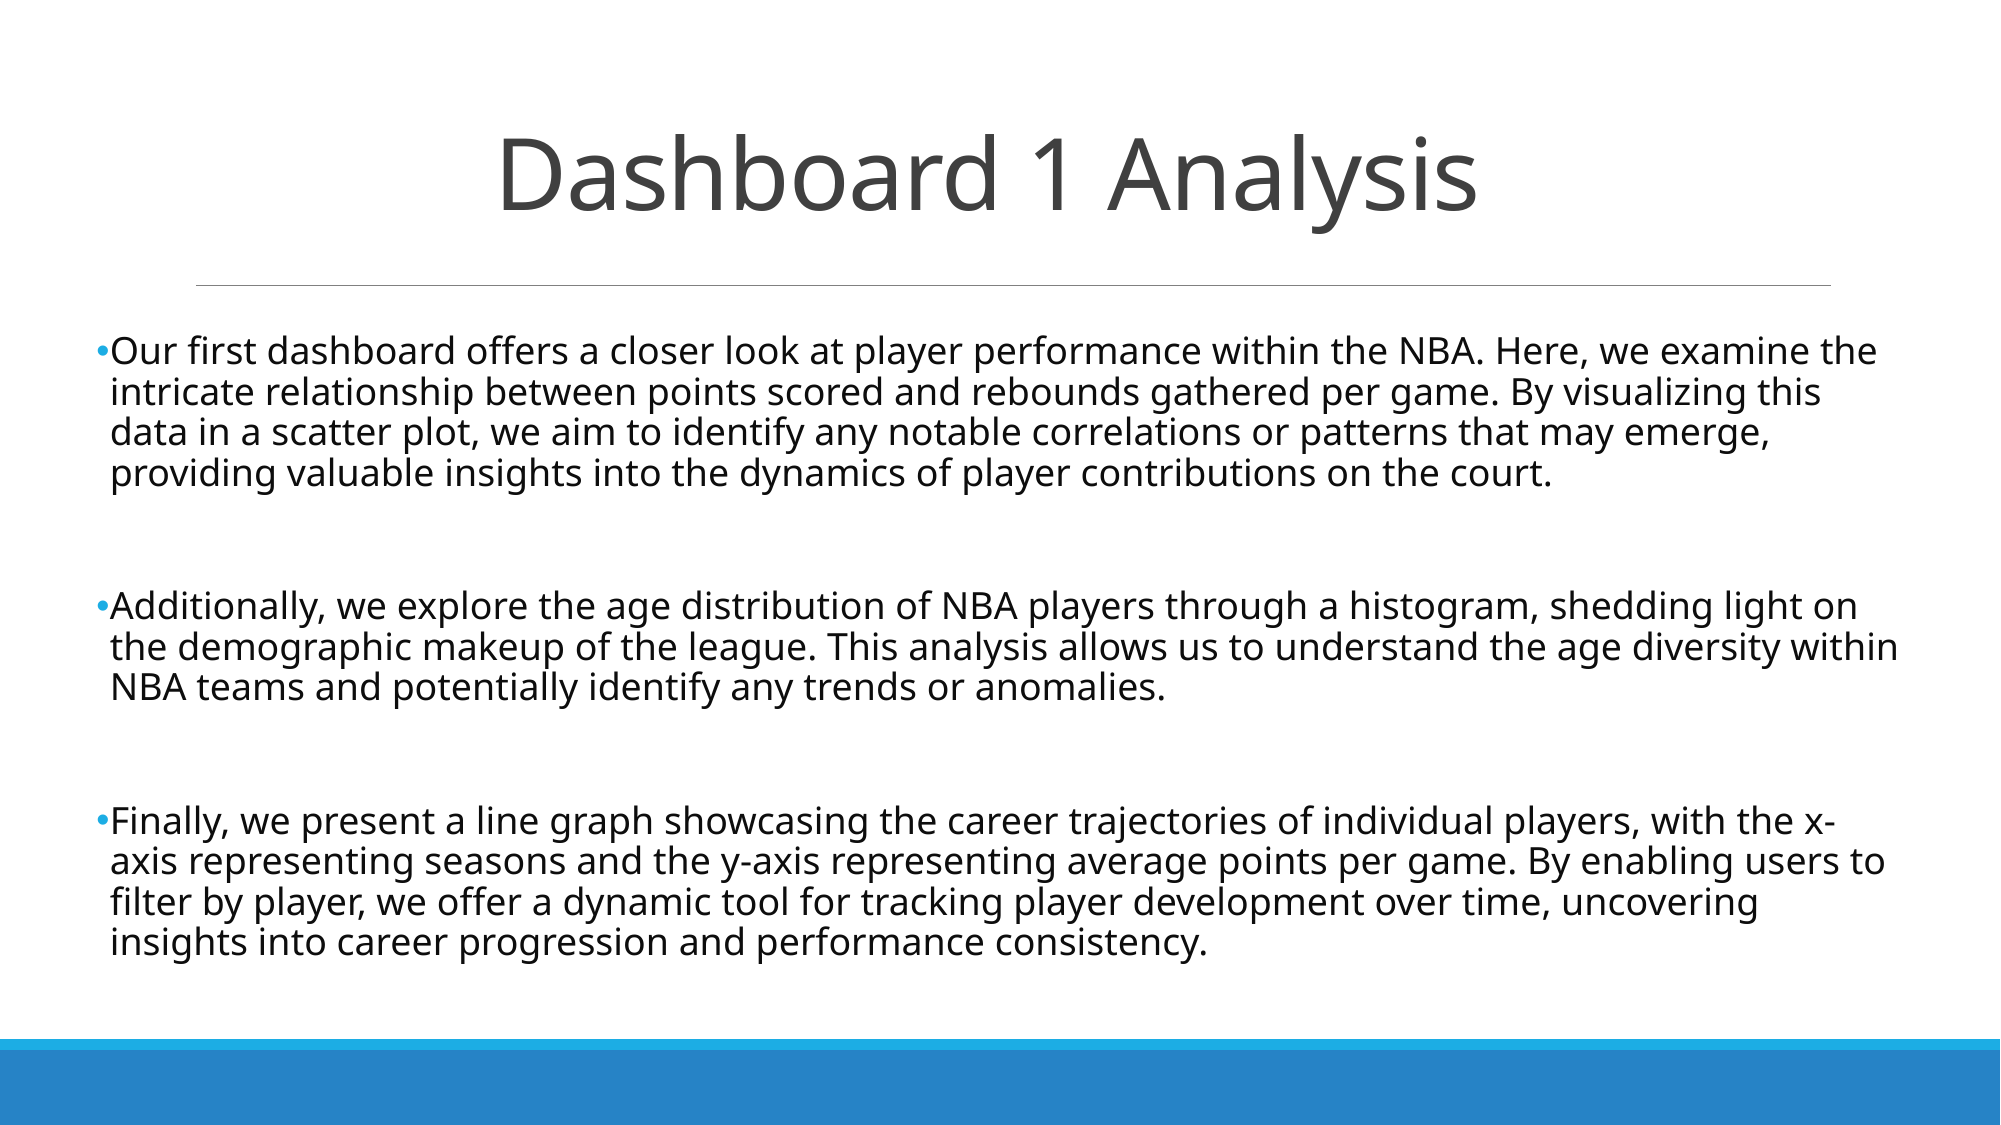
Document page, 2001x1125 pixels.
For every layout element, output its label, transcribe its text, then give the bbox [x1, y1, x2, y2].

list Our first dashboard offers a closer look at player performance within the NBA. Here, we examine the intricate relationship between points scored and rebounds gathered per game. By visualizing this data in a scatter plot, we aim to identify any notable correlations or patterns that may emerge, providing valuable insights into the dynamics of player contributions on the court. Additionally, we explore the age distribution of NBA players through a histogram, shedding light on the demographic makeup of the league. This analysis allows us to understand the age diversity within NBA teams and potentially identify any trends or anomalies. Finally, we present a line graph showcasing the career trajectories of individual players, with the x-axis representing seasons and the y-axis representing average points per game. By enabling users to filter by player, we offer a dynamic tool for tracking player development over time, uncovering insights into career progression and performance consistency. [96, 324, 1904, 985]
title Dashboard 1 Analysis [162, 0, 1813, 238]
